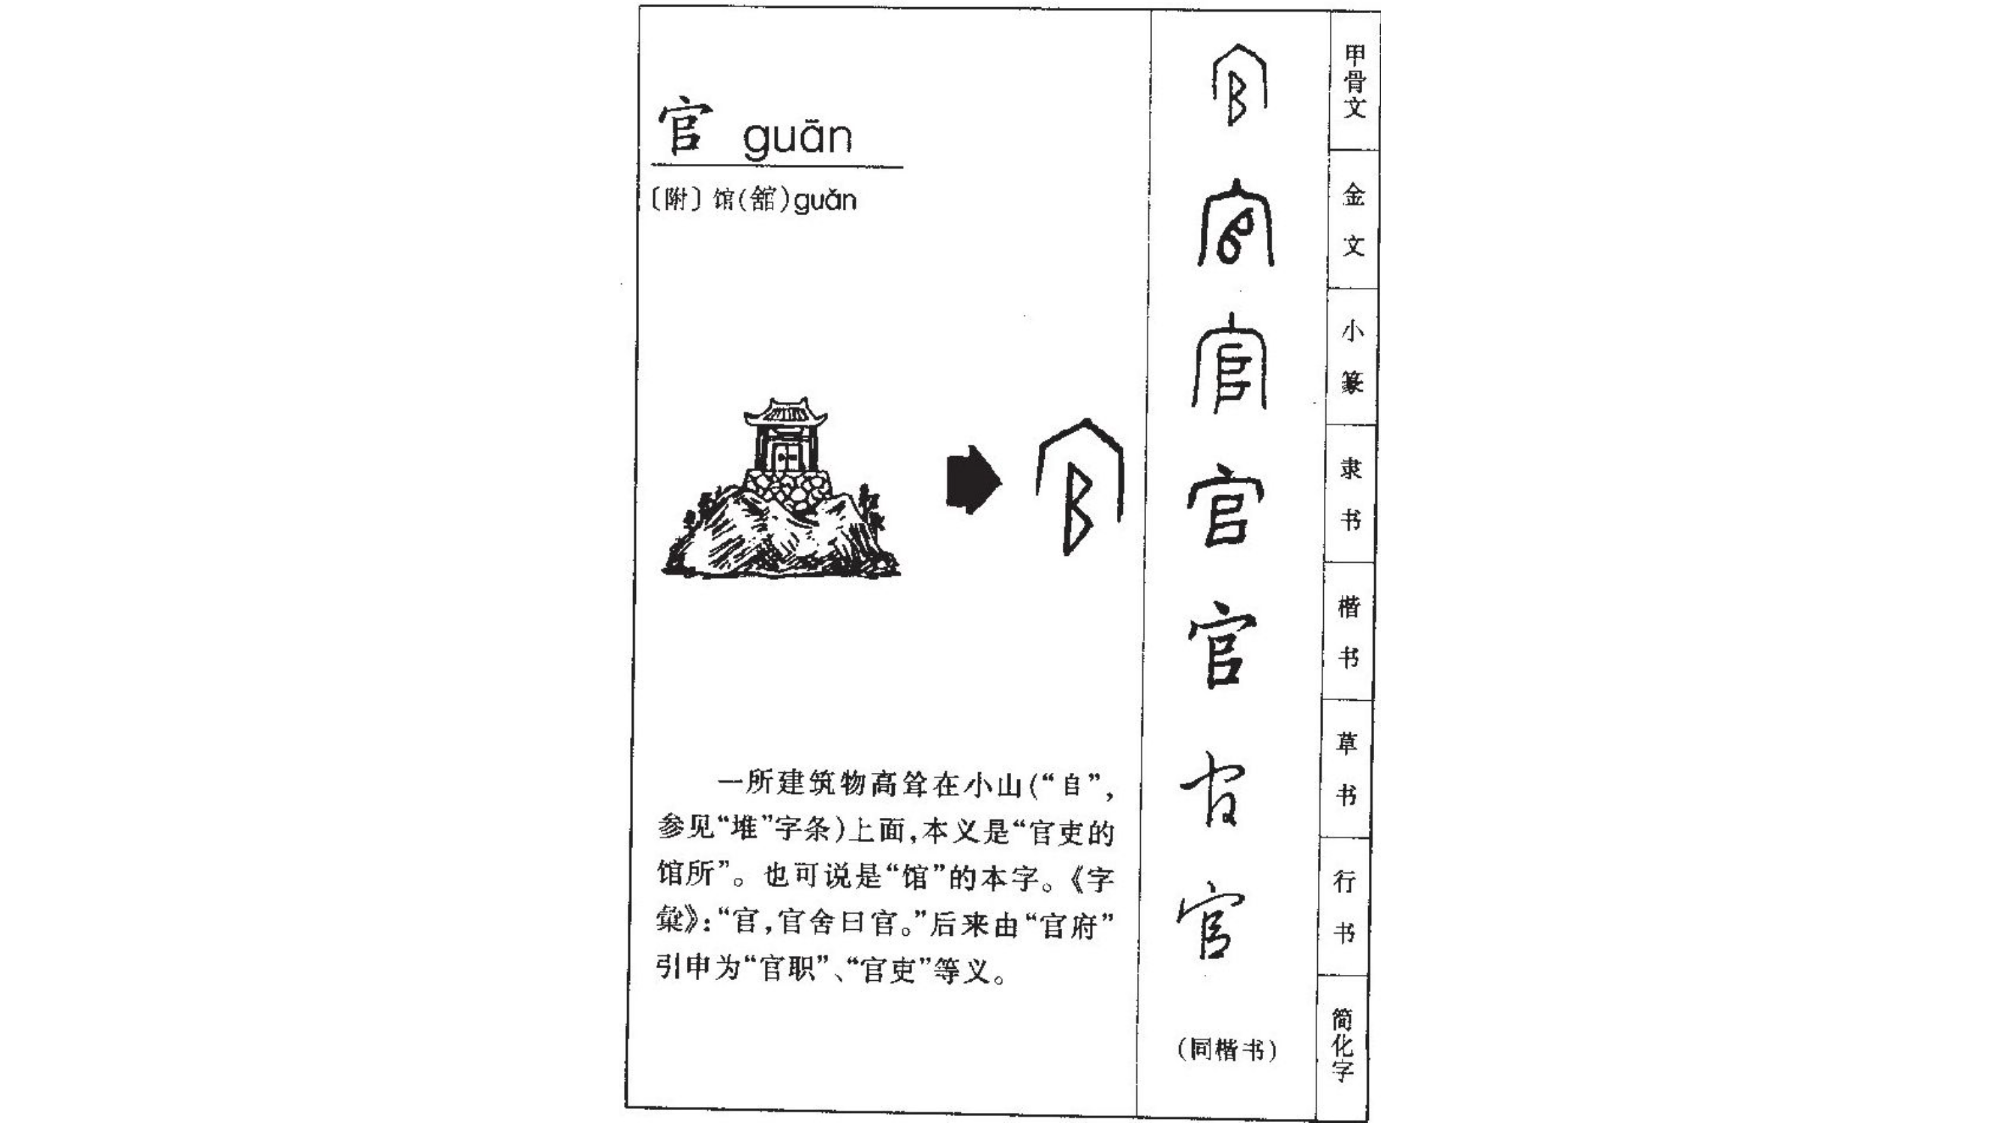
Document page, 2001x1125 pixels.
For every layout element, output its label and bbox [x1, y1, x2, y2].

picture [619, 0, 1381, 1125]
